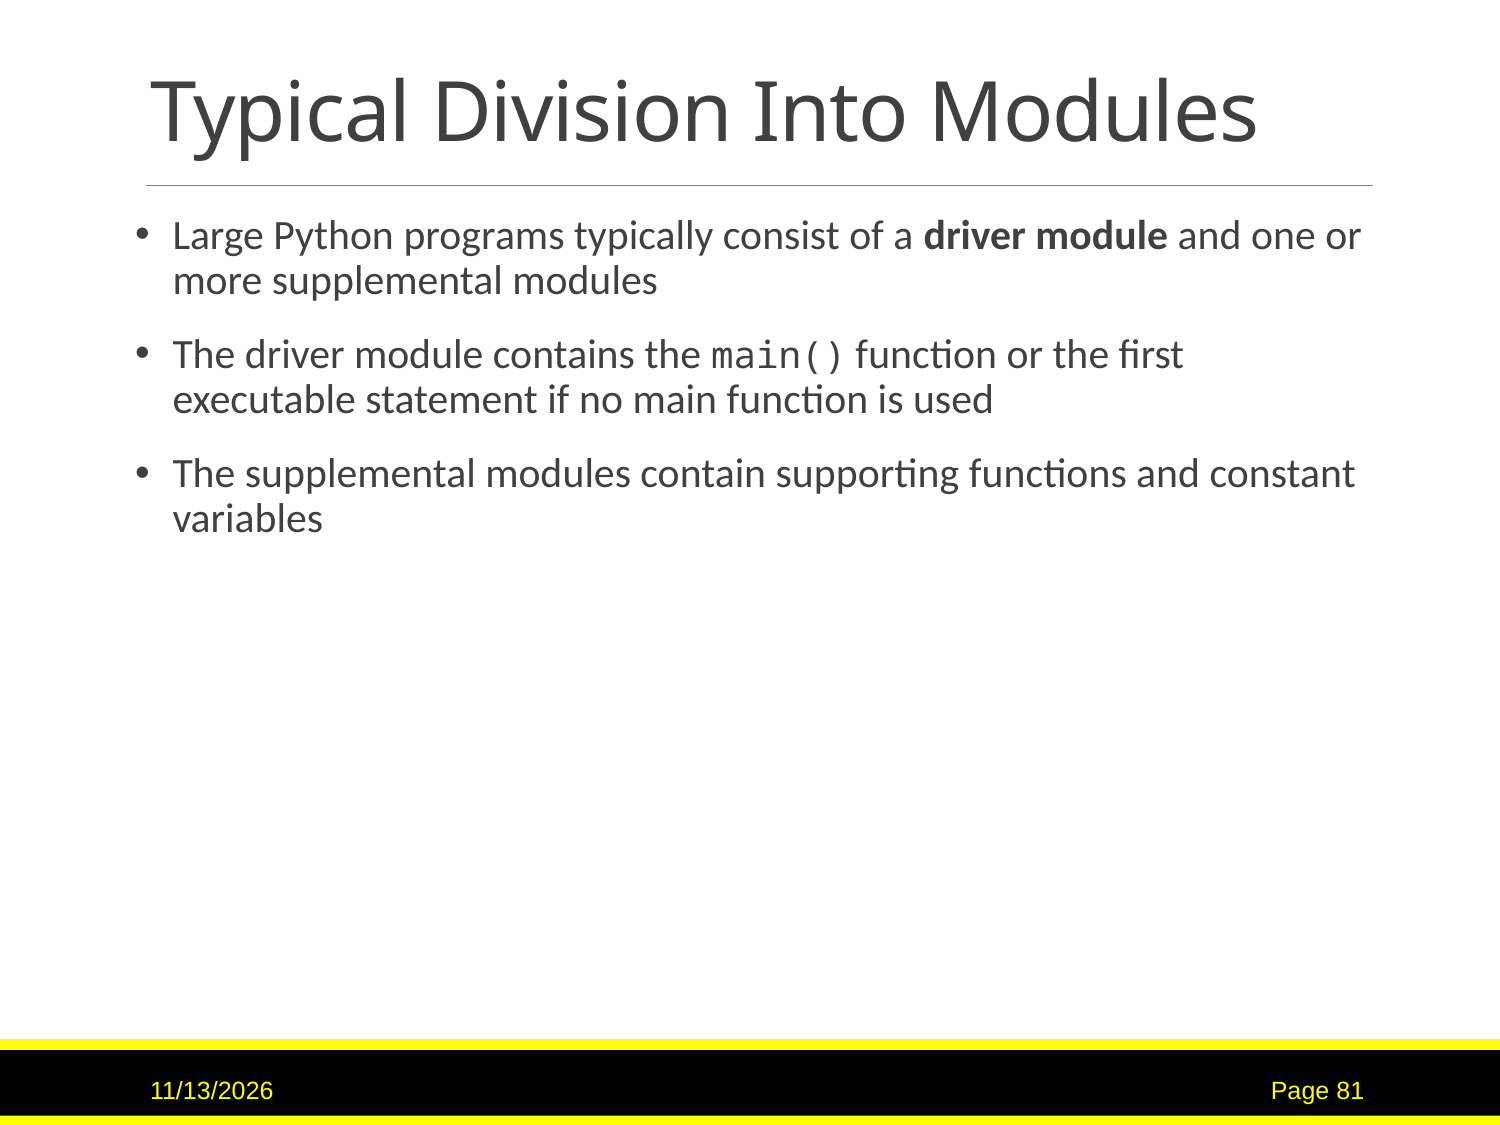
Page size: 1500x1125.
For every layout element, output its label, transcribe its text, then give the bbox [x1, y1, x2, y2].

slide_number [135, 1059, 440, 1120]
slide_number Page 81 [1218, 1059, 1380, 1120]
list Large Python programs typically consist of a driver module and one or more supplemental modules The driver module contains the main() function or the first executable statement if no main function is used The supplemental modules contain supporting functions and constant variables [135, 205, 1373, 963]
title Typical Division Into Modules [135, 47, 1373, 167]
